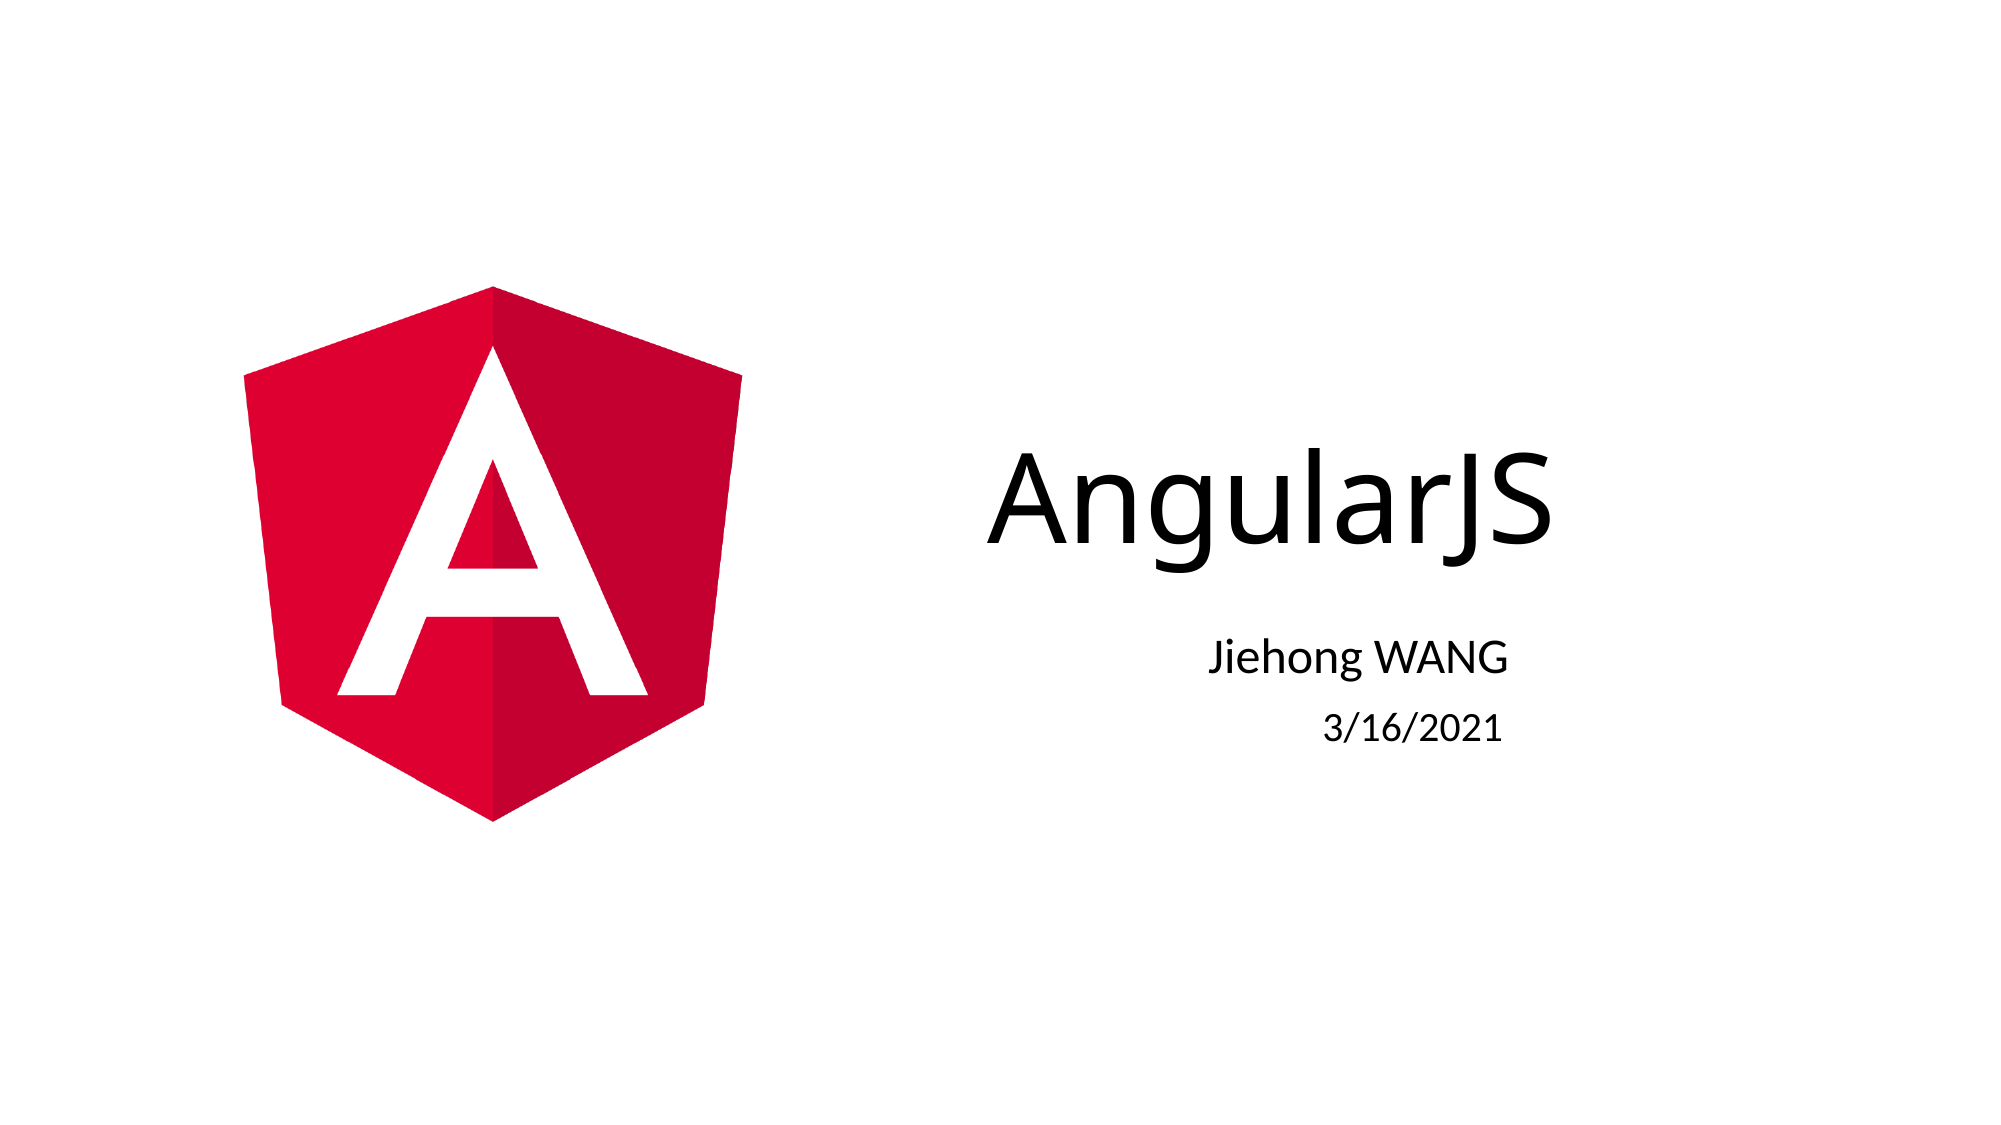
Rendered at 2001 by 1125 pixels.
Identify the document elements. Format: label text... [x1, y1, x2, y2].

title AngularJS [522, 186, 2000, 579]
subtitle Jiehong WANG 3/16/2021 [591, 623, 2000, 895]
picture [158, 206, 827, 875]
